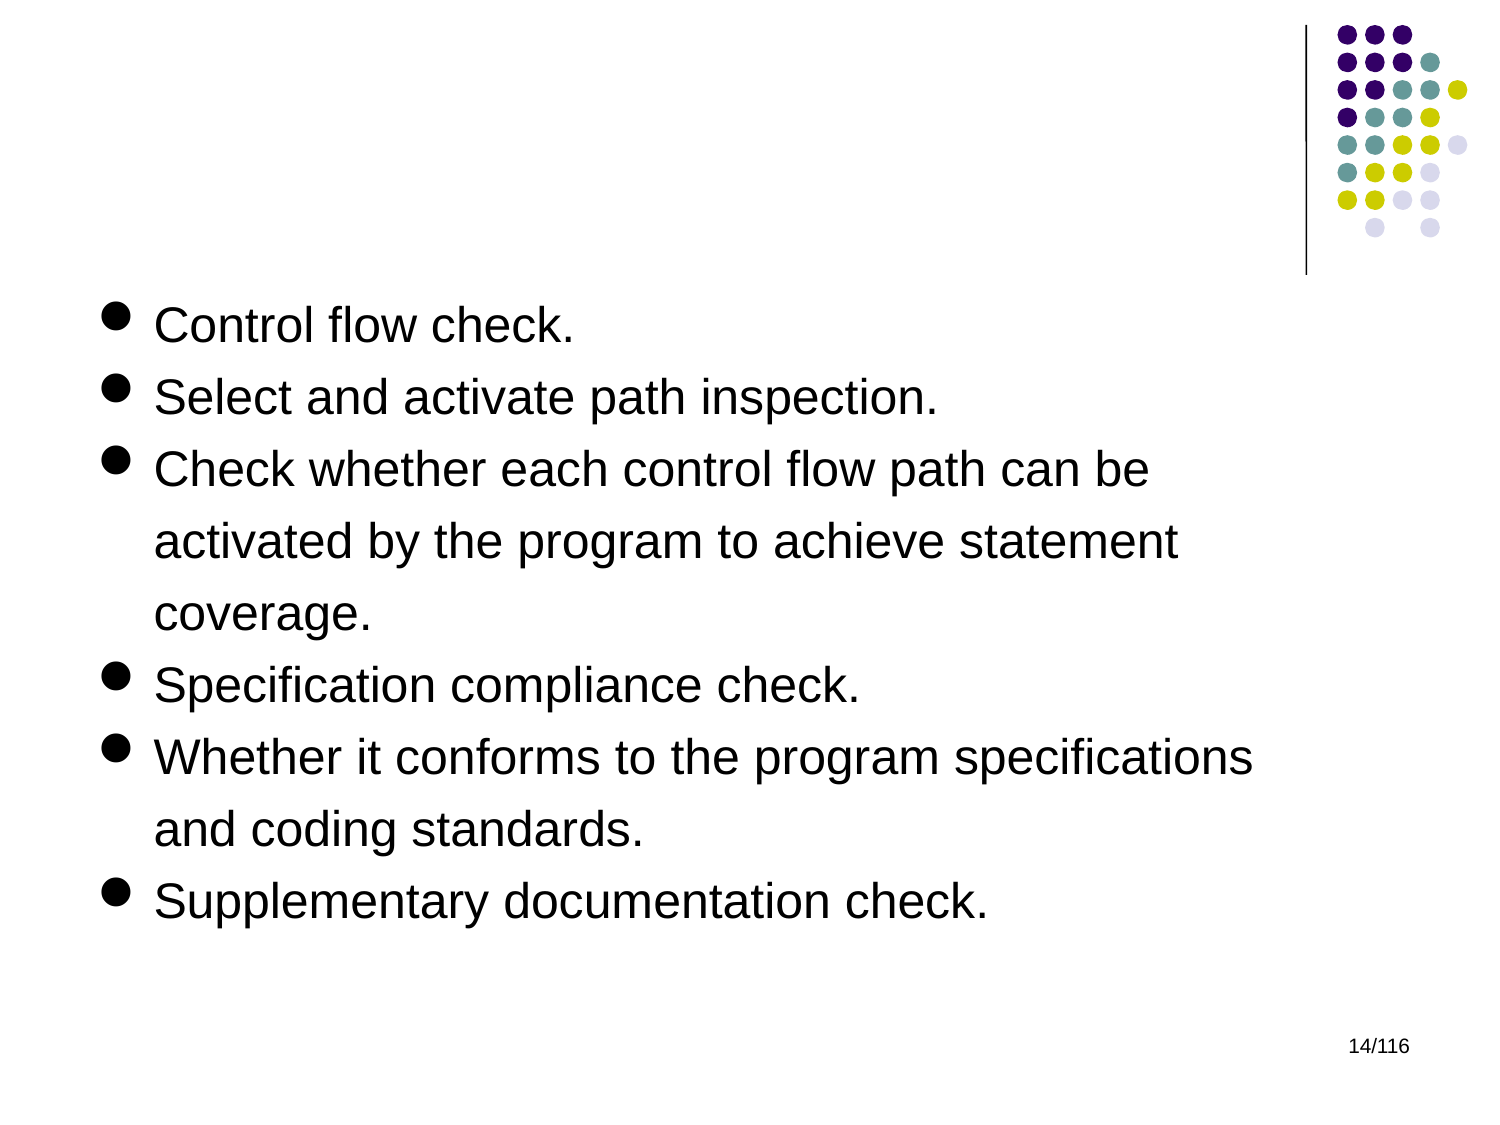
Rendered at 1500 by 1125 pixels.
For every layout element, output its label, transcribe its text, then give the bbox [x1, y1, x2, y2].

slide_number 14/116 [1074, 1025, 1425, 1100]
text_box Control flow check. Select and activate path inspection. Check whether each control flow path can be activated by the program to achieve statement coverage. Specification compliance check. Whether it conforms to the program specifications and coding standards. Supplementary documentation check. [82, 273, 1359, 936]
